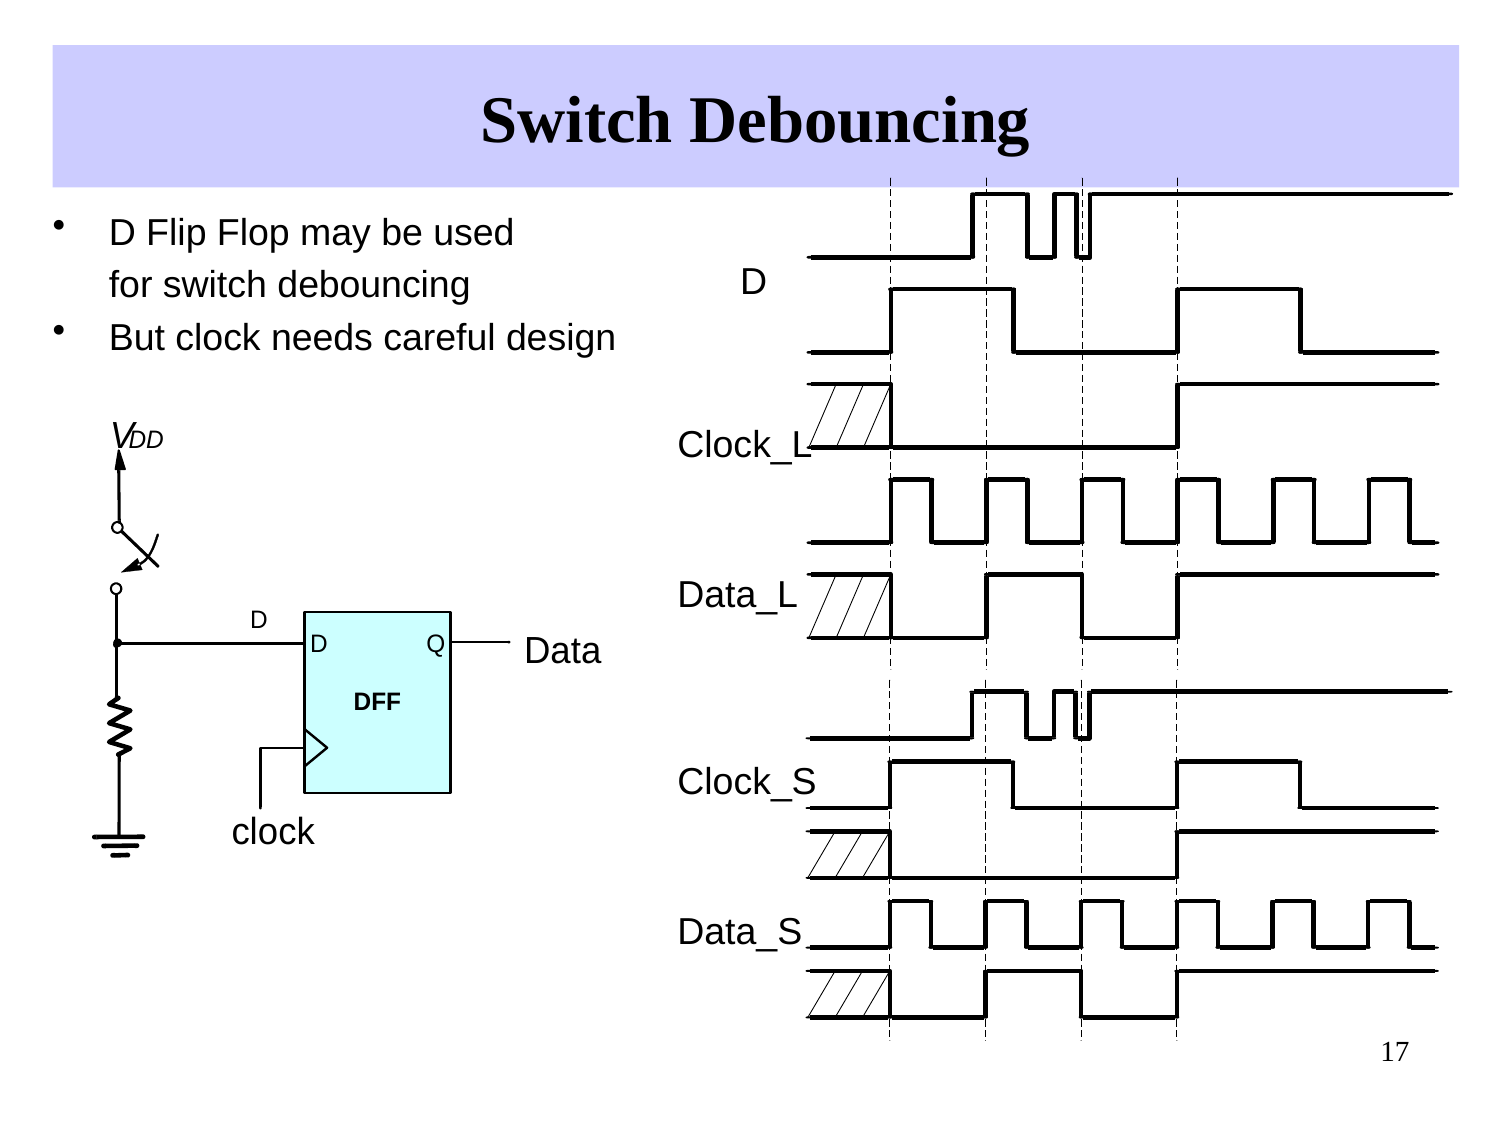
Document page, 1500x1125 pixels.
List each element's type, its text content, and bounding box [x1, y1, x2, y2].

text_box D [725, 249, 782, 310]
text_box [87, 412, 605, 863]
slide_number 17 [1112, 1051, 1425, 1100]
text_box Clock_L [662, 412, 794, 473]
text_box Data_S [662, 899, 793, 960]
title Switch Debouncing [52, 45, 1460, 188]
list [798, 677, 1460, 1044]
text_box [799, 174, 1460, 673]
list D Flip Flop may be used for switch debouncing But clock needs careful design [37, 200, 732, 1000]
text_box Data_L [662, 562, 794, 623]
text_box Clock_S [662, 749, 793, 810]
